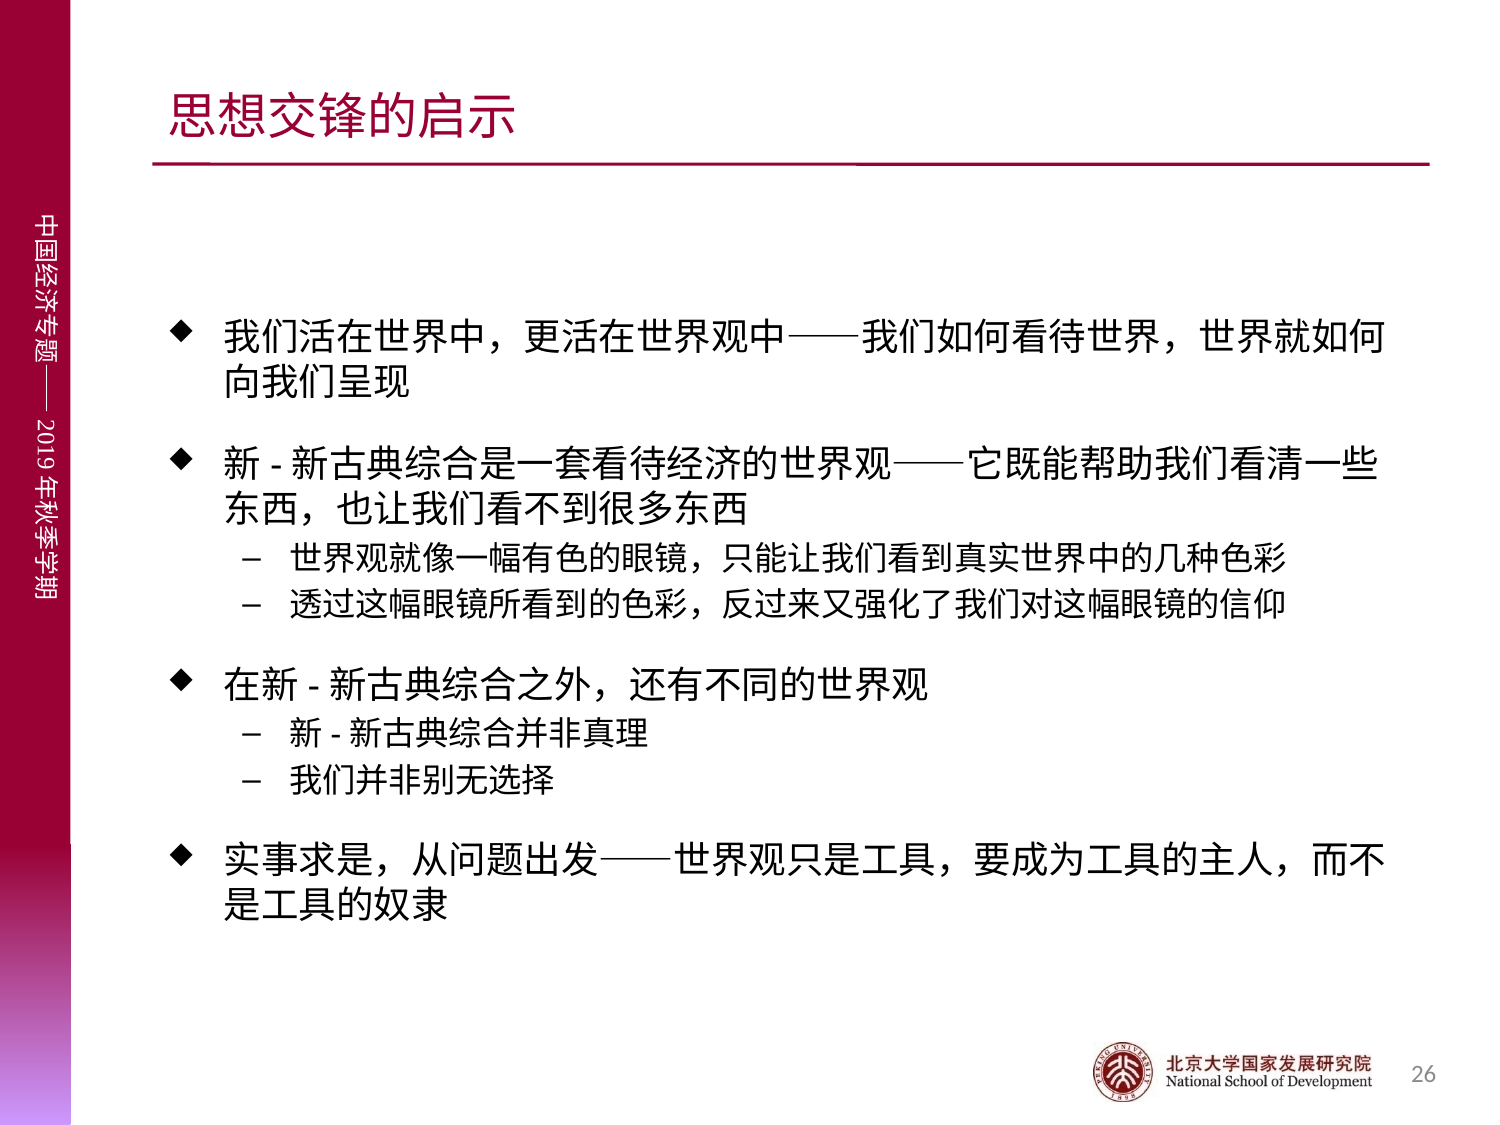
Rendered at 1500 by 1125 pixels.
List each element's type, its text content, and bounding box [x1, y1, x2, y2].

list 我们活在世界中，更活在世界观中——我们如何看待世界，世界就如何向我们呈现 新-新古典综合是一套看待经济的世界观——它既能帮助我们看清一些东西，也让我们看不到很多东西 世界观就像一幅有色的眼镜，只能让我们看到真实世界中的几种色彩 透过这幅眼镜所看到的色彩，反过来又强化了我们对这幅眼镜的信仰 在新-新古典综合之外，还有不同的世界观 新-新古典综合并非真理 我们并非别无选择 实事求是，从问题出发——世界观只是工具，要成为工具的主人，而不是工具的奴隶 [152, 222, 1430, 997]
picture [1093, 1042, 1101, 1102]
title 思想交锋的启示 [152, 0, 1426, 153]
slide_number 26 [1101, 1042, 1452, 1103]
